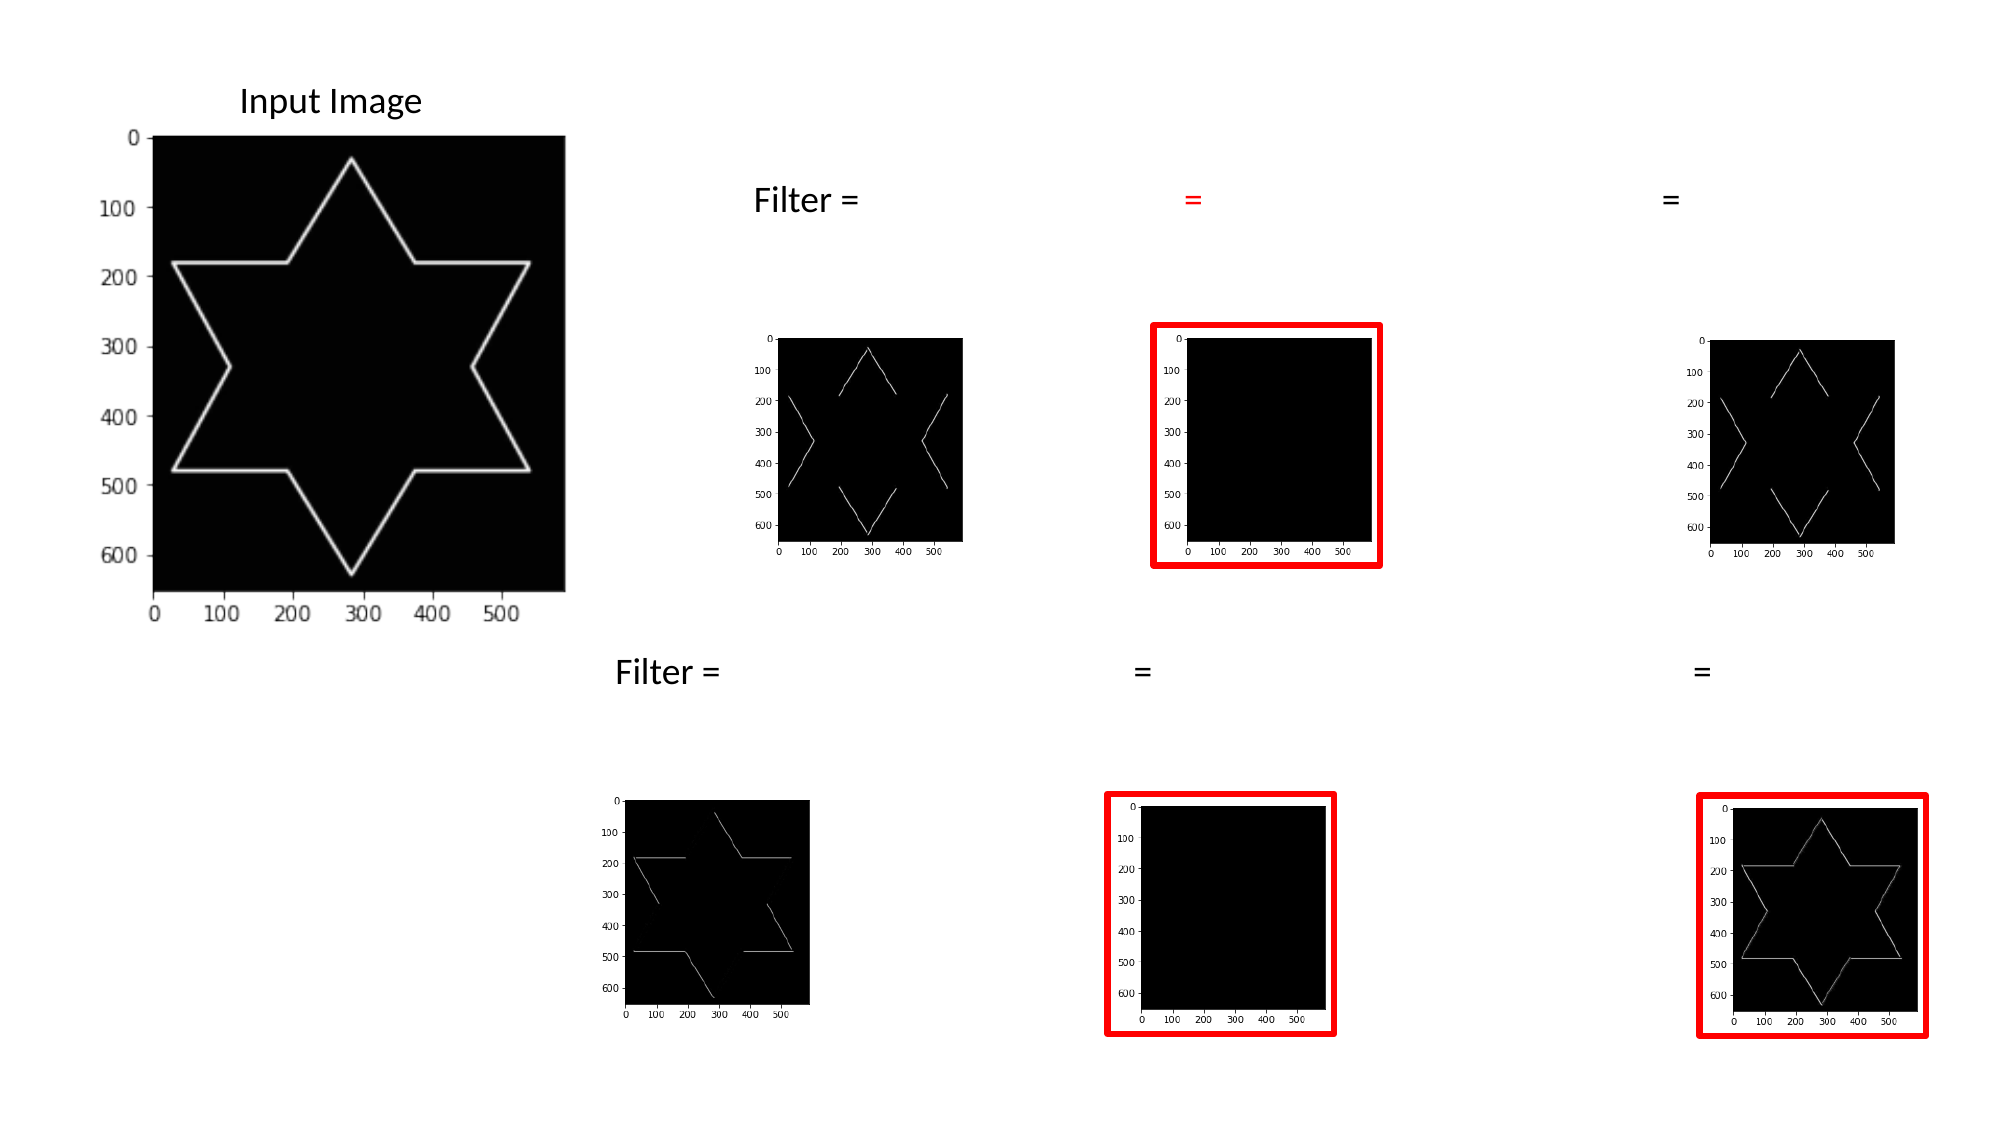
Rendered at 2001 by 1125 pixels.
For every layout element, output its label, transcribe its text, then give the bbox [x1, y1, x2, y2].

picture [1110, 796, 1331, 1032]
picture [747, 328, 968, 563]
picture [1156, 328, 1377, 563]
text_box Input Image [224, 68, 438, 115]
picture [1702, 798, 1923, 1033]
picture [84, 115, 579, 641]
picture [1679, 330, 1900, 565]
picture [594, 790, 815, 1026]
